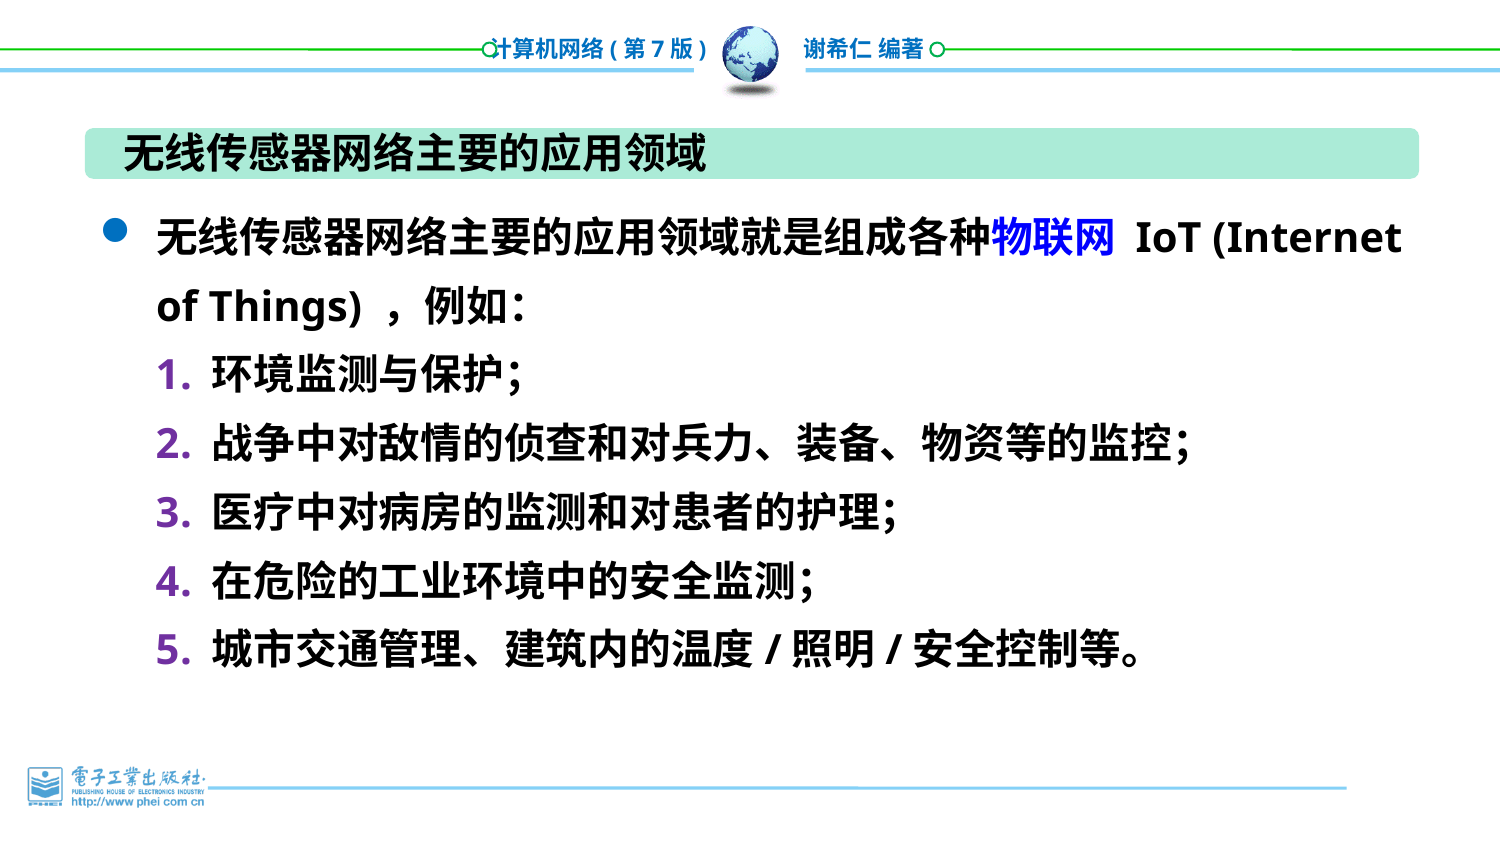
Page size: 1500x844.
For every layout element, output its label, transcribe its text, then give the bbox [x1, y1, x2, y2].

picture [720, 24, 780, 100]
picture [23, 764, 208, 809]
text_box [84, 128, 108, 179]
text_box 无线传感器网络主要的应用领域就是组成各种物联网 IoT (Internet of Things) ，例如： 环境监测与保护； 战争中对敌情的侦查和对兵力、装备、物资等的监控； 医疗中对病房的监测和对患者的护理； 在危险的工业环境中的安全监测； 城市交通管理、建筑内的温度/照明/安全控制等。 [84, 184, 1450, 681]
text_box [732, 128, 1420, 179]
text_box 无线传感器网络主要的应用领域 [108, 119, 732, 184]
